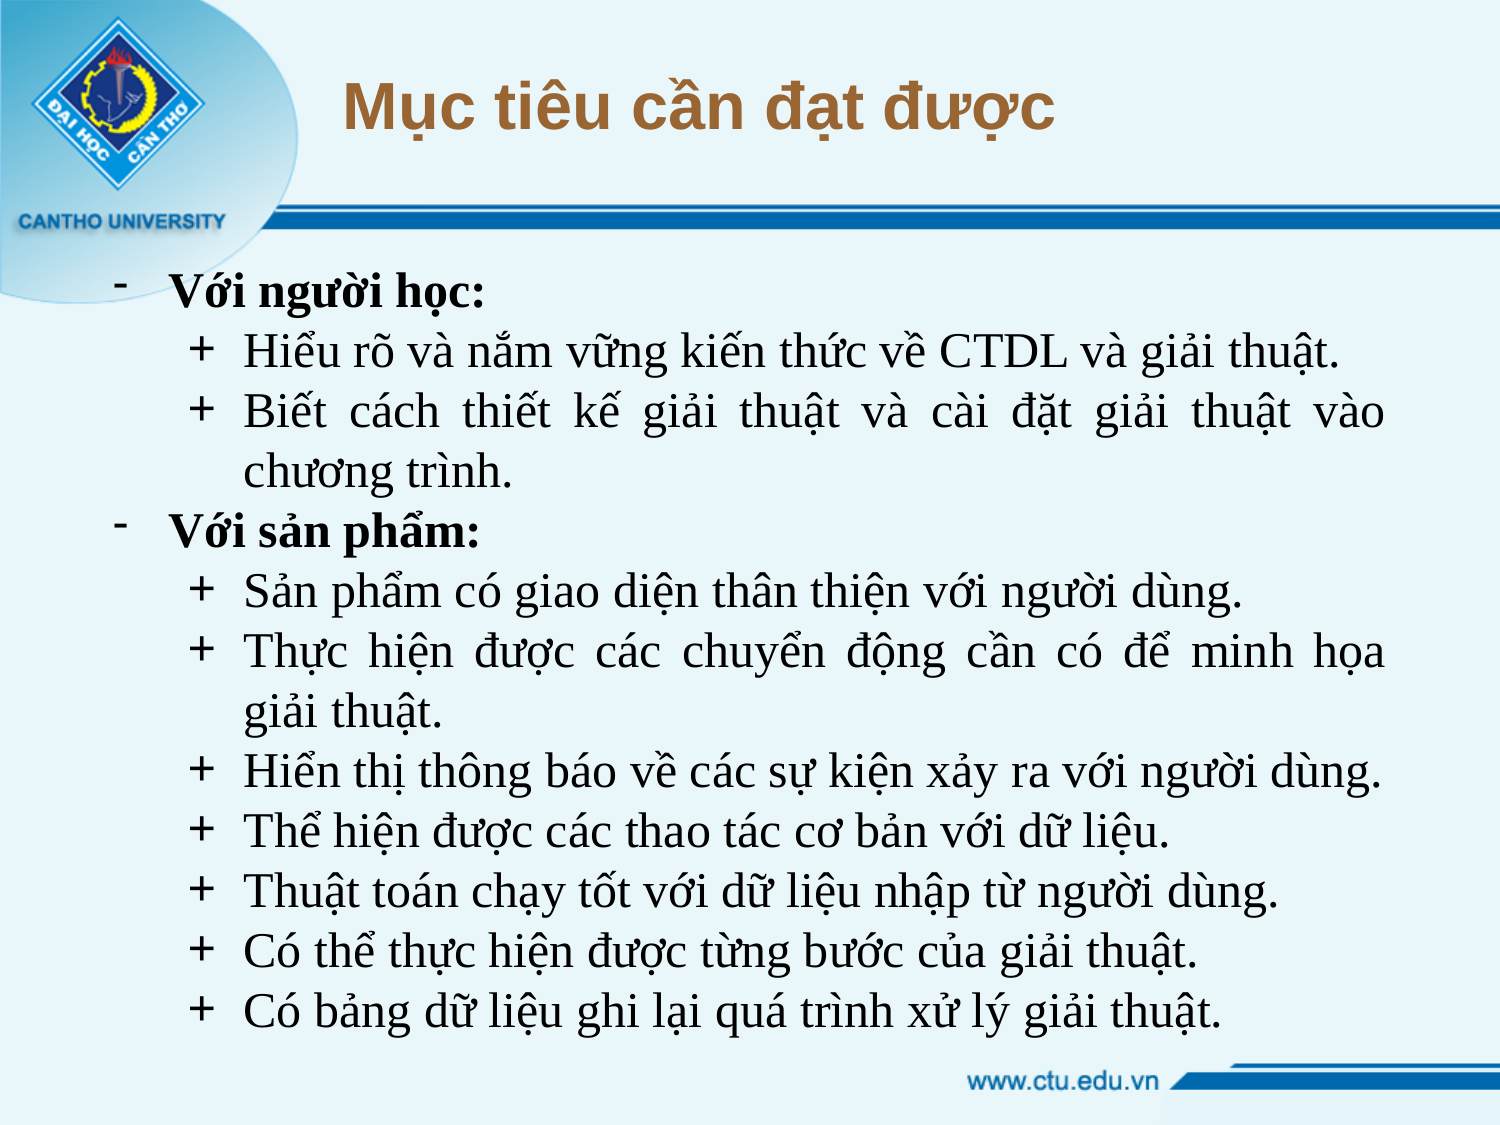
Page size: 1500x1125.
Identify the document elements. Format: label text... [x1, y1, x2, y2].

slide_number [1100, 1021, 1450, 1113]
text_box Với người học: Hiểu rõ và nắm vững kiến thức về CTDL và giải thuật. Biết cách thiết kế giải thuật và cài đặt giải thuật vào chương trình. Với sản phẩm: Sản phẩm có giao diện thân thiện với người dùng. Thực hiện được các chuyển động cần có để minh họa giải thuật. Hiển thị thông báo về các sự kiện xảy ra với người dùng. Thể hiện được các thao tác cơ bản với dữ liệu. Thuật toán chạy tốt với dữ liệu nhập từ người dùng. Có thể thực hiện được từng bước của giải thuật. Có bảng dữ liệu ghi lại quá trình xử lý giải thuật. [97, 249, 1402, 1045]
title Mục tiêu cần đạt được [327, 24, 1172, 180]
picture [0, 0, 1500, 1125]
